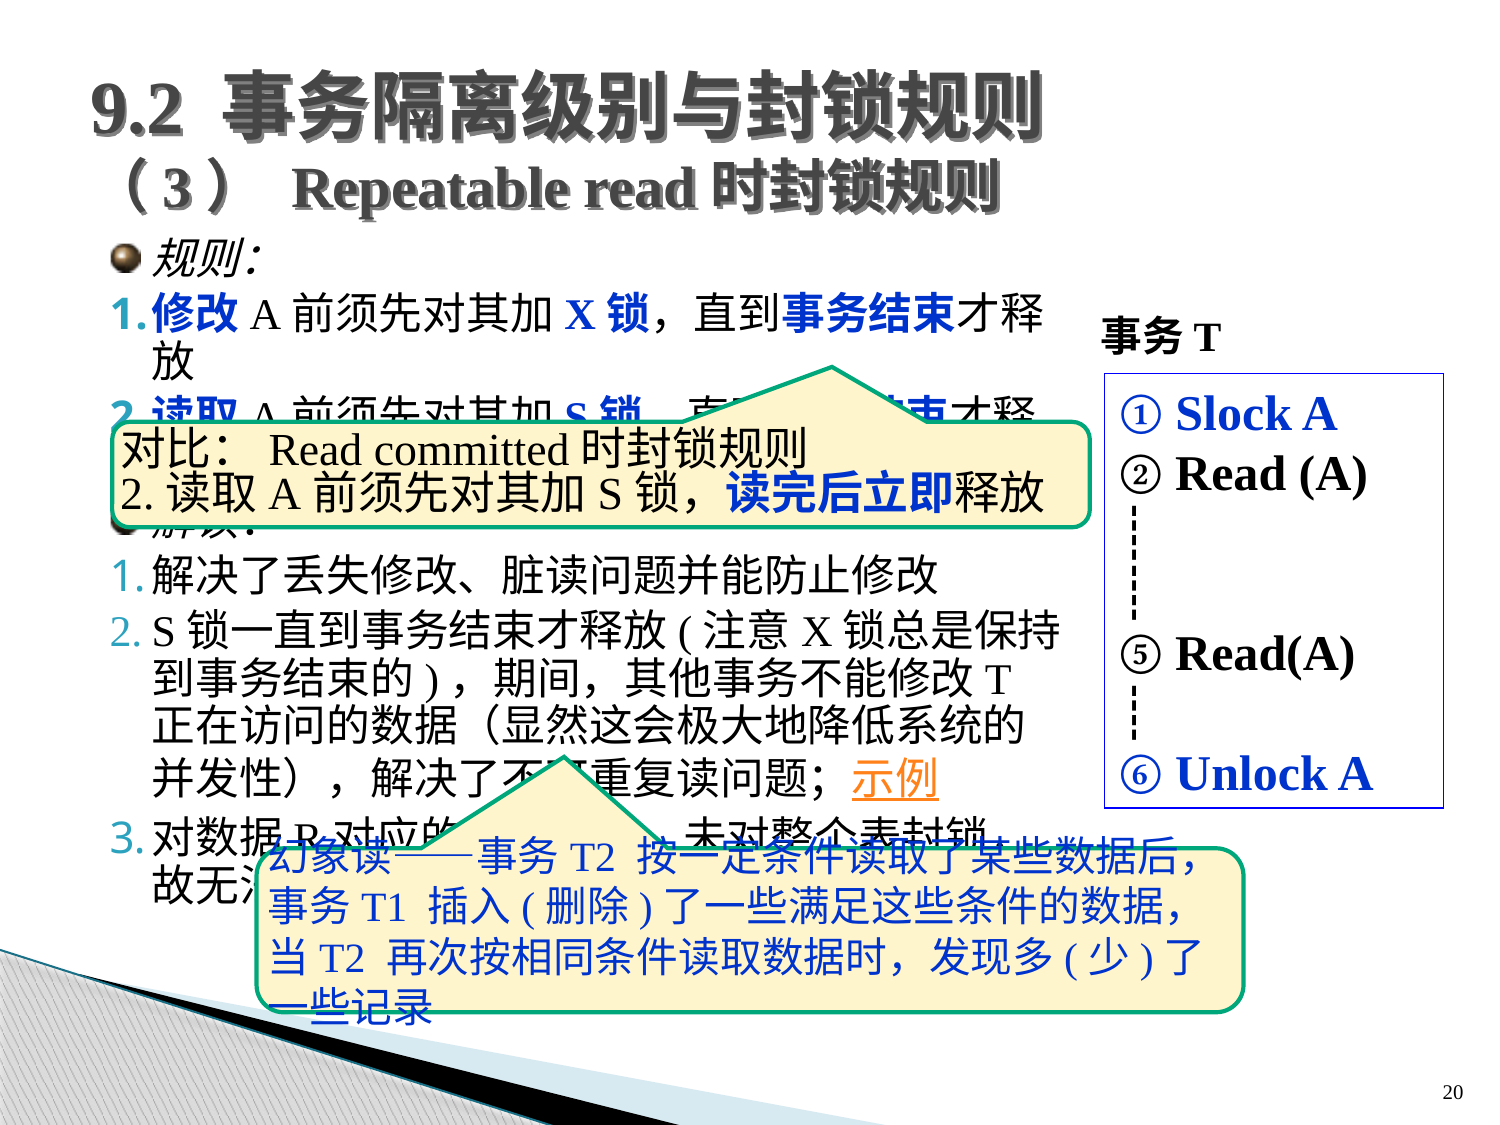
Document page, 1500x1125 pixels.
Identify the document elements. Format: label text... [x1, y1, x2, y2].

text_box 对比：Read committed时封锁规则 2.读取A前须先对其加S锁，读完后立即释放 [112, 366, 1090, 528]
picture [109, 503, 141, 535]
picture [109, 242, 141, 273]
text_box ① Slock A ② Read (A) ┊ ┊ ⑤ Read(A) ┊ ⑥ Unlock A [1104, 373, 1444, 809]
text_box 事务T [1085, 302, 1237, 368]
list 规则： 修改A前须先对其加X锁，直到事务结束才释放 读取A前须先对其加S锁，直到事务结束才释放 解读： 解决了丢失修改、脏读问题并能防止修改 S锁一直到事务结束才释放(注意X锁总是保持到事务结束的)，期间，其他事务不能修改T正在访问的数据（显然这会极大地降低系统的并发性），解决了不可重复读问题；示例 对数据R对应的记录封锁，未对整个表封锁，故无法解决幻象读。 [76, 235, 1078, 997]
title 9.2 事务隔离级别与封锁规则 （3） Repeatable read时封锁规则 [75, 45, 1425, 233]
text_box 幻象读——事务T2 按一定条件读取了某些数据后，事务T1 插入(删除)了一些满足这些条件的数据，当T2 再次按相同条件读取数据时，发现多(少)了一些记录 [256, 756, 1244, 1013]
slide_number 20 [1418, 1051, 1479, 1112]
